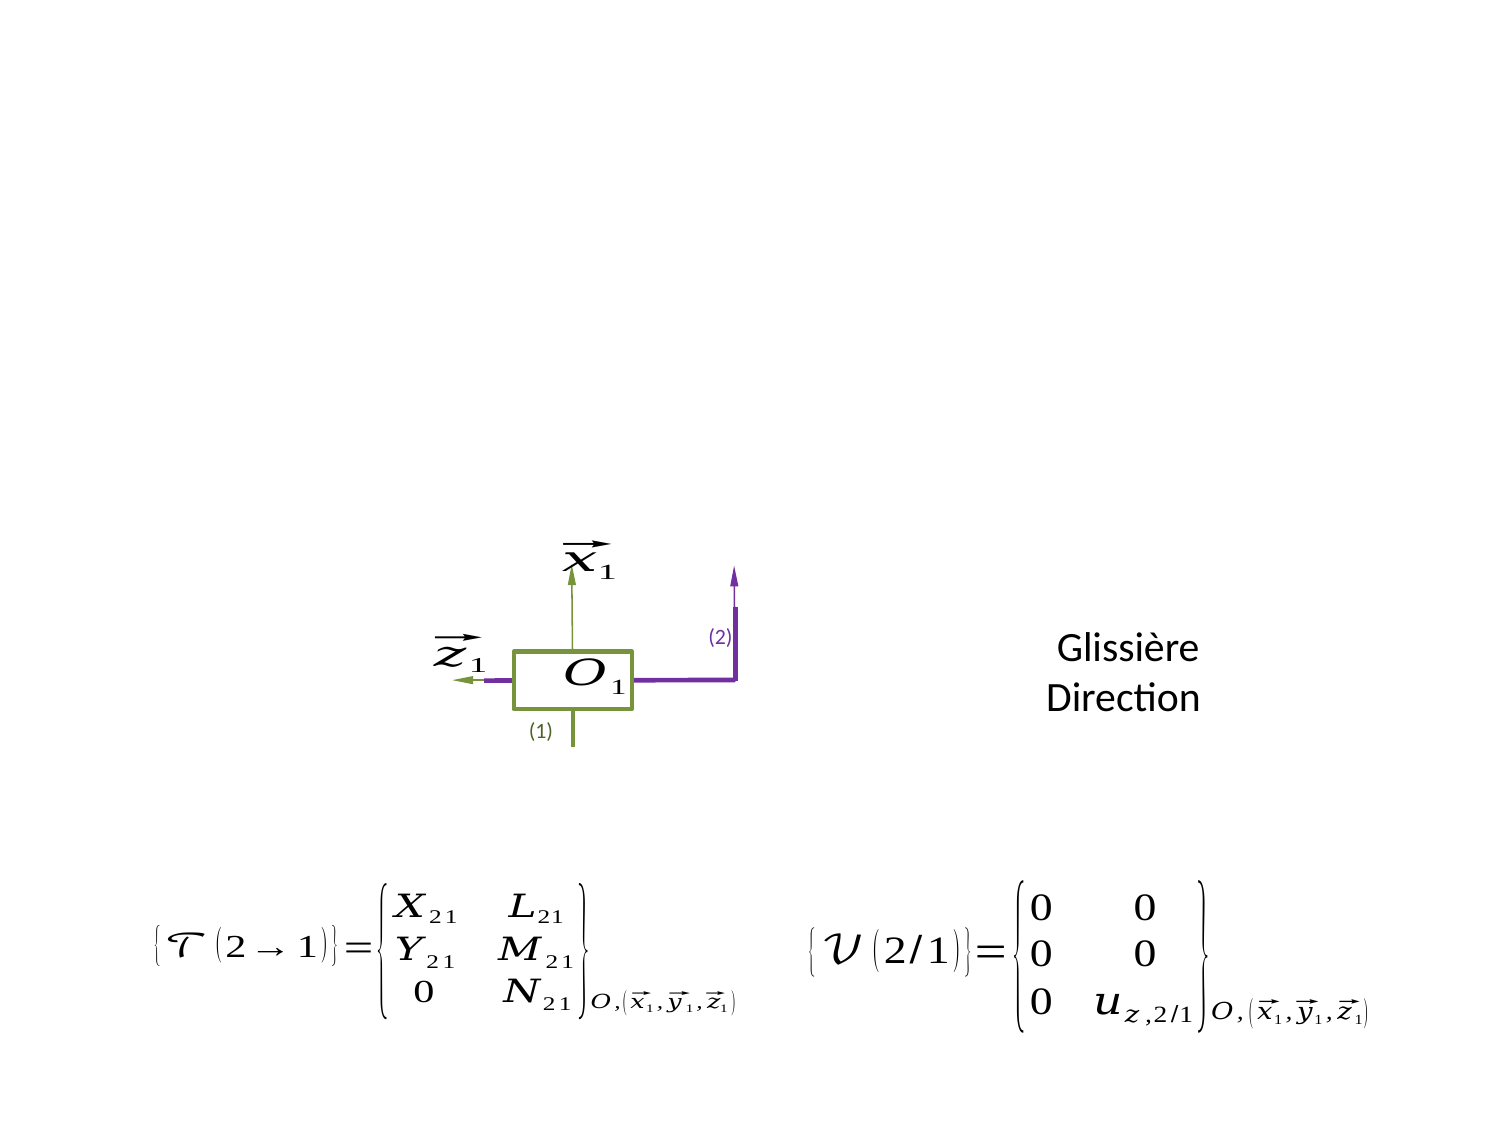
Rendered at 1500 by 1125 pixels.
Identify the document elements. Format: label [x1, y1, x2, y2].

text_box [429, 539, 751, 753]
